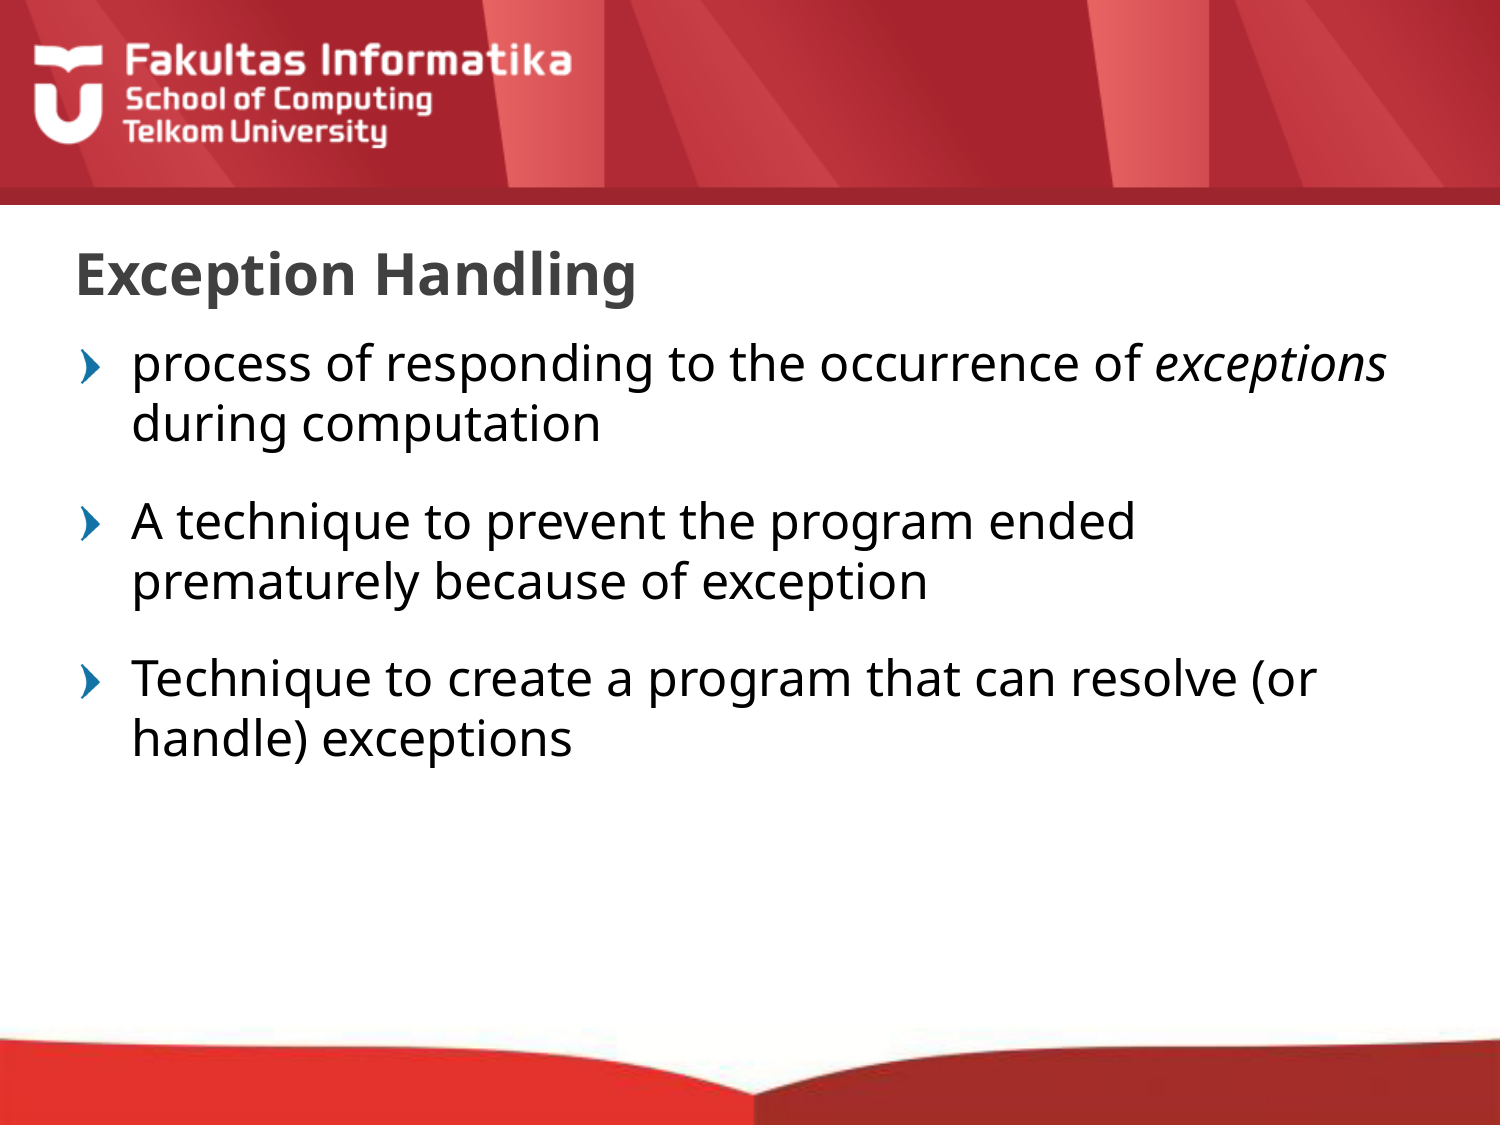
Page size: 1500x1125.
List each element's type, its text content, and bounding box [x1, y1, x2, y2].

list process of responding to the occurrence of exceptions during computation A technique to prevent the program ended prematurely because of exception Technique to create a program that can resolve (or handle) exceptions [59, 324, 1426, 990]
picture [74, 338, 104, 386]
picture [0, 1024, 1500, 1125]
picture [74, 653, 104, 701]
picture [74, 495, 104, 543]
title Exception Handling [59, 219, 1426, 324]
picture [0, 0, 1500, 205]
